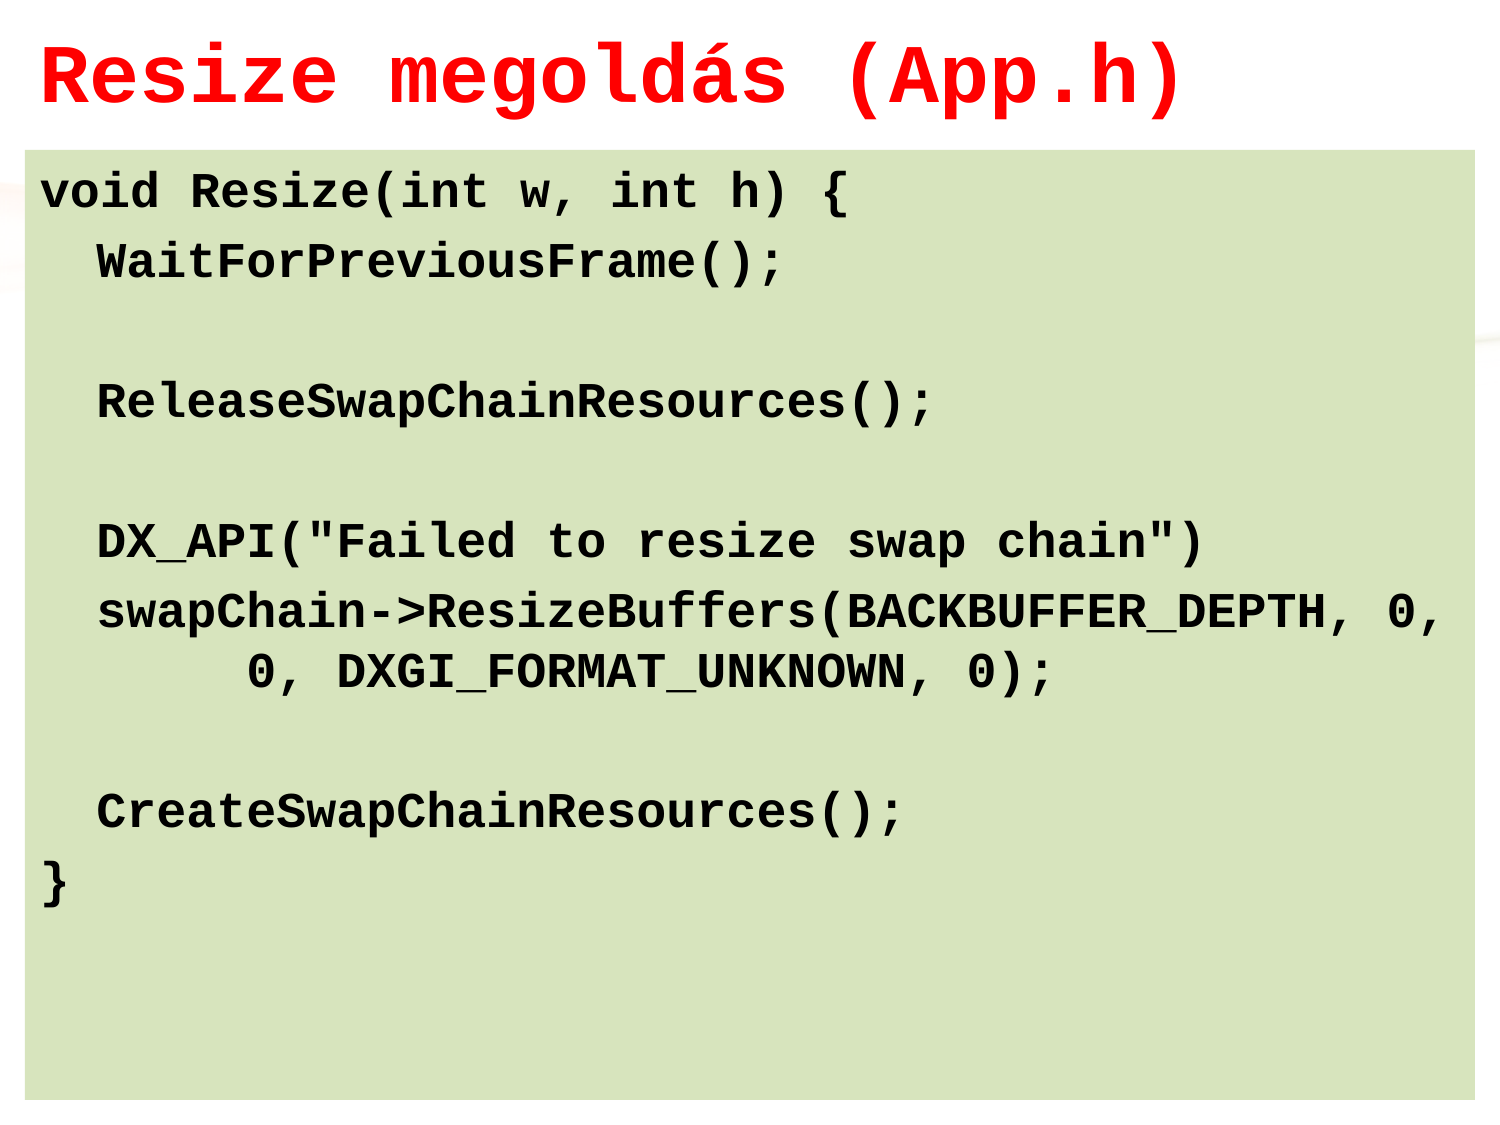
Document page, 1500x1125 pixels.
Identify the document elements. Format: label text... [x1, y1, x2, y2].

title Resize megoldás (App.h) [24, 12, 1475, 125]
list void Resize(int w, int h) { WaitForPreviousFrame(); ReleaseSwapChainResources(); DX_API("Failed to resize swap chain") swapChain->ResizeBuffers(BACKBUFFER_DEPTH, 0, 0, DXGI_FORMAT_UNKNOWN, 0); CreateSwapChainResources(); } [24, 149, 1475, 1100]
